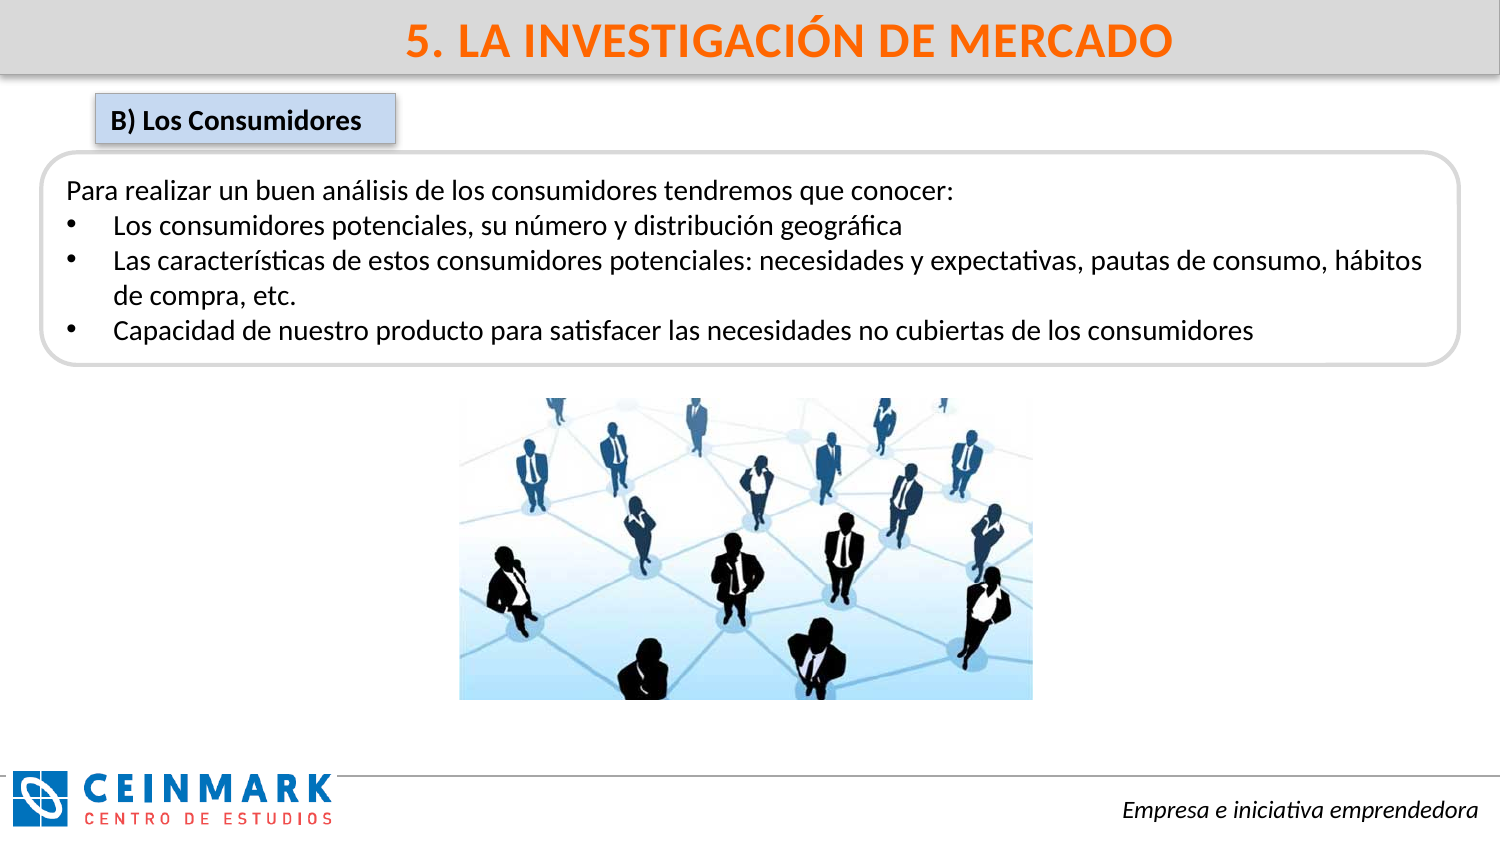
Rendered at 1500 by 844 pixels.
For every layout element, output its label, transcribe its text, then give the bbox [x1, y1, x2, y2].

picture [5, 764, 337, 832]
text_box Empresa e iniciativa emprendedora [342, 786, 1495, 832]
text_box Para realizar un buen análisis de los consumidores tendremos que conocer: Los consumidores potenciales, su número y distribución geográfica Las características de estos consumidores potenciales: necesidades y expectativas, pautas de consumo, hábitos de compra, etc. Capacidad de nuestro producto para satisfacer las necesidades no cubiertas de los consumidores [39, 150, 1461, 367]
text_box [962, 32, 1459, 88]
picture [458, 398, 1034, 700]
text_box B) Los Consumidores [95, 93, 396, 144]
text_box 5. LA INVESTIGACIÓN DE MERCADO [0, 0, 1500, 74]
